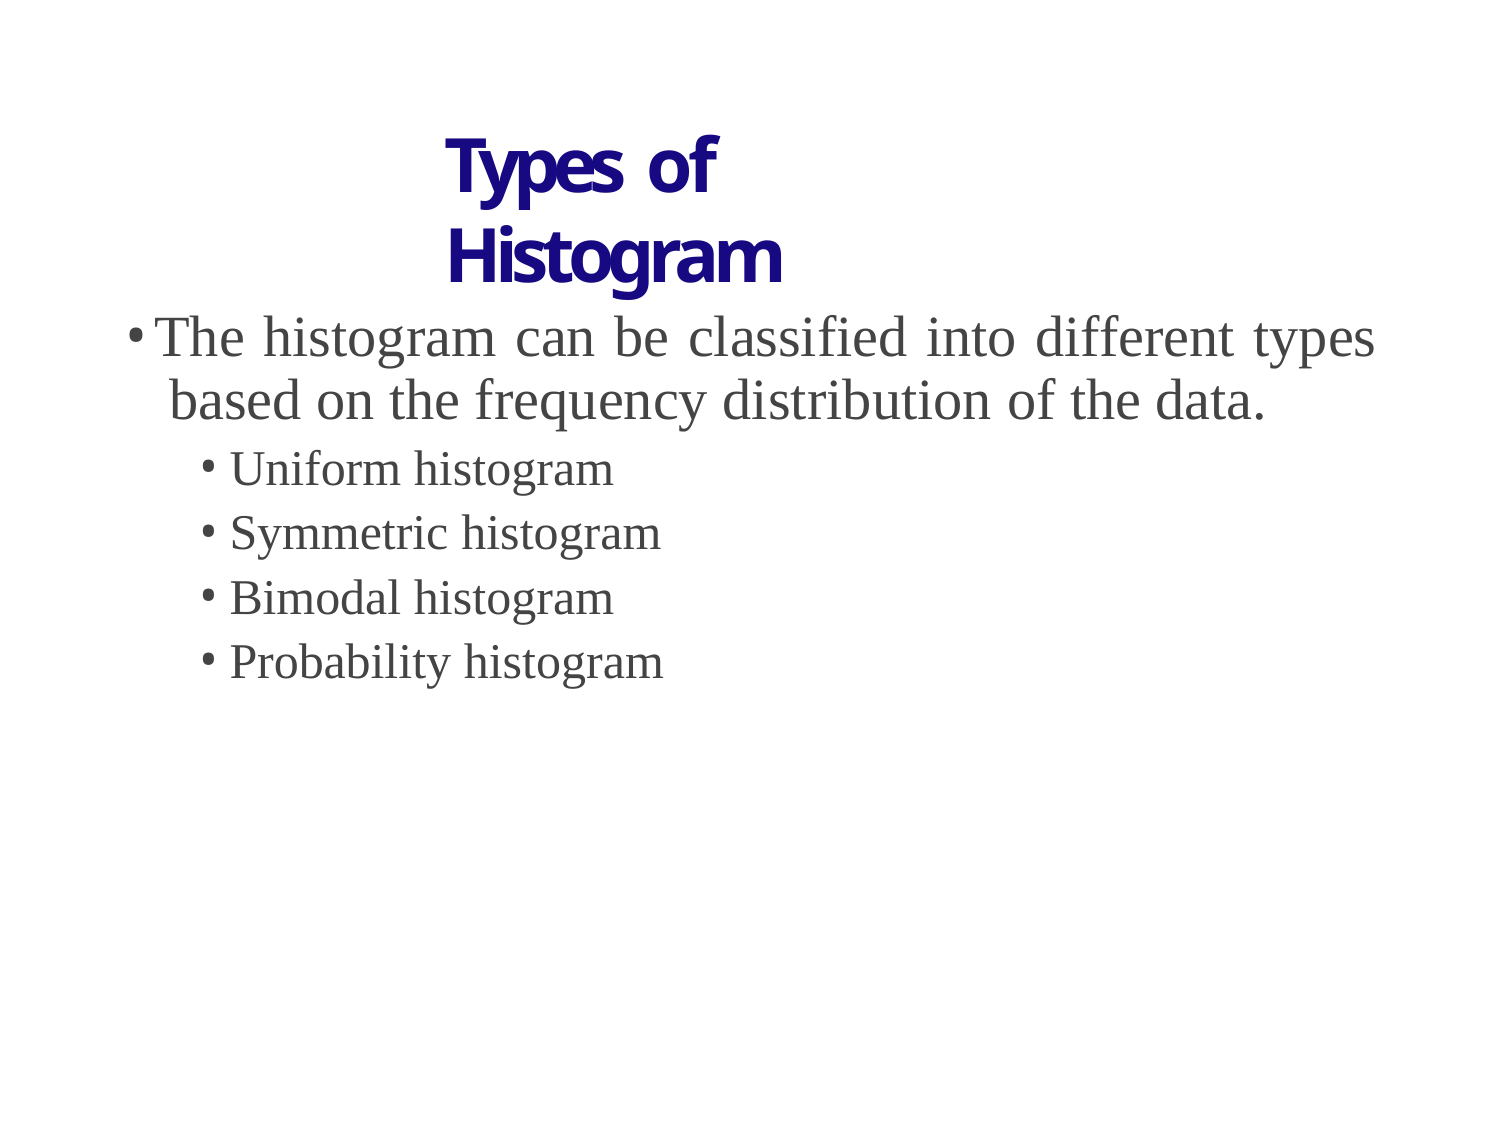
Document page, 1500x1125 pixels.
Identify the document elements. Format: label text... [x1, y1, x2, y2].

text_box The histogram can be classified into different types based on the frequency distribution of the data. Uniform histogram Symmetric histogram Bimodal histogram Probability histogram [123, 295, 1383, 689]
title Types of Histogram [442, 115, 1058, 295]
